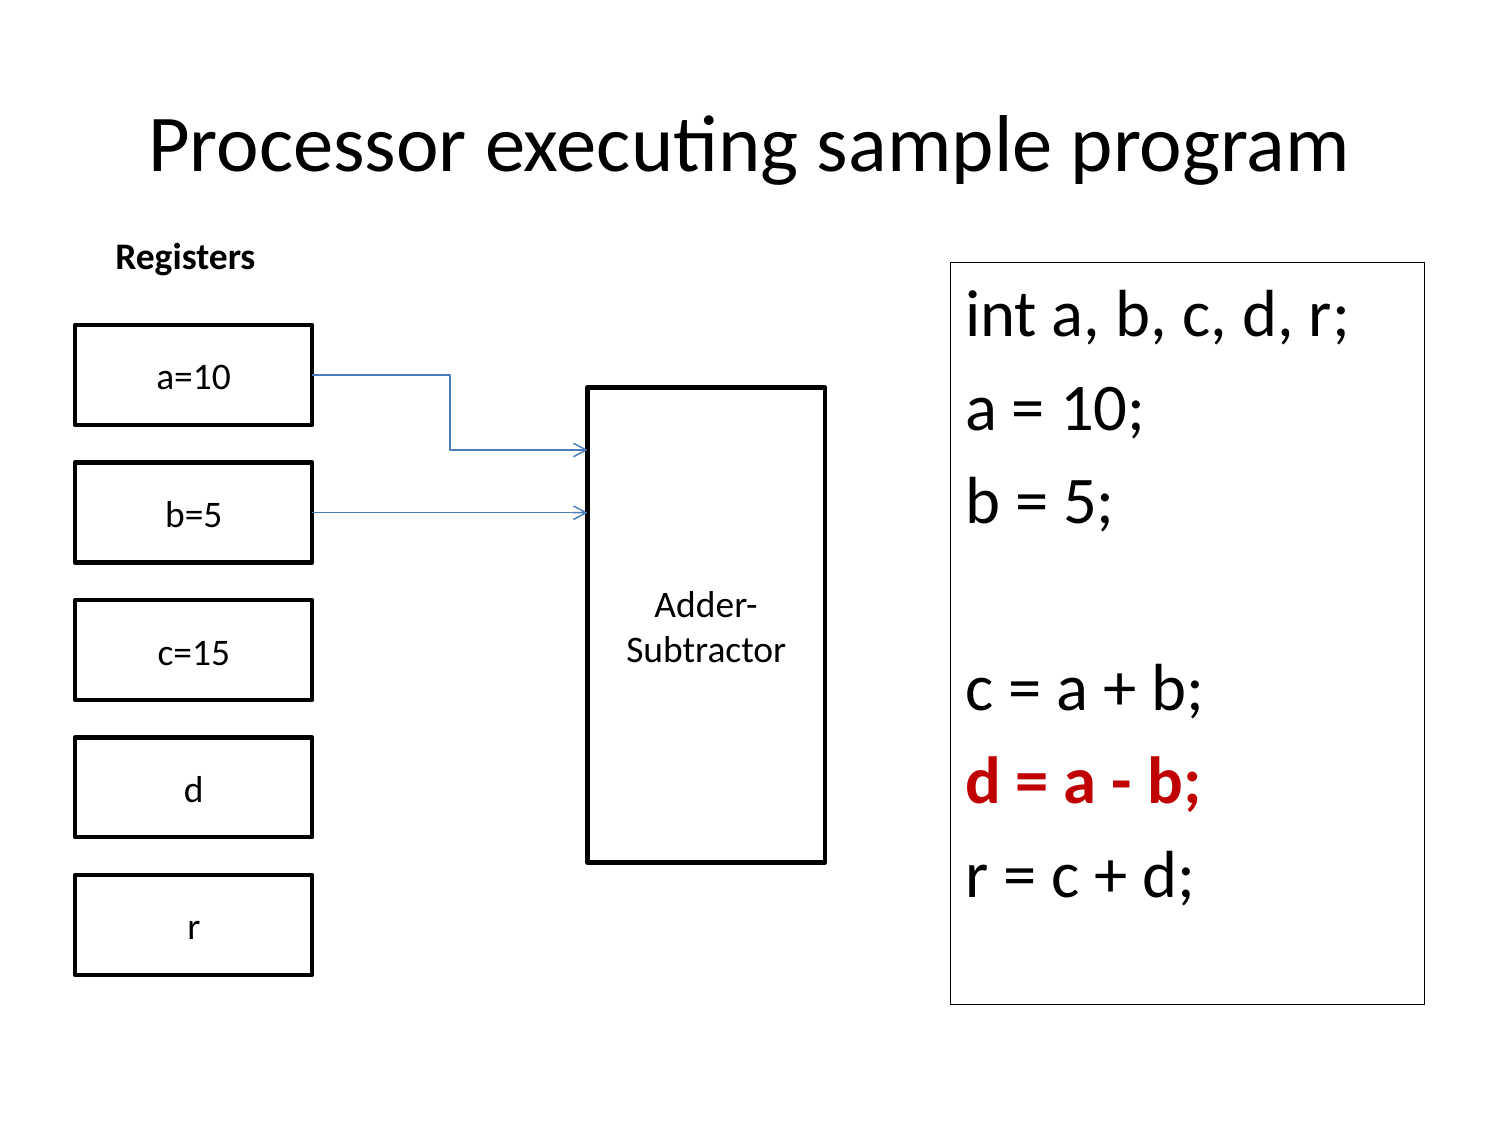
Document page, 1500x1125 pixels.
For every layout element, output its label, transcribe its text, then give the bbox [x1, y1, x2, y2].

text_box Registers [100, 224, 271, 285]
text_box Adder-Subtractor [585, 385, 827, 865]
text_box b=5 [73, 460, 314, 565]
list int a, b, c, d, r; a = 10; b = 5; c = a + b; d = a - b; r = c + d; [950, 262, 1425, 1005]
text_box d [73, 735, 314, 839]
text_box c=15 [73, 598, 314, 702]
text_box r [73, 873, 314, 977]
title Processor executing sample program [75, 45, 1425, 233]
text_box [312, 374, 588, 451]
text_box a=10 [73, 323, 314, 427]
